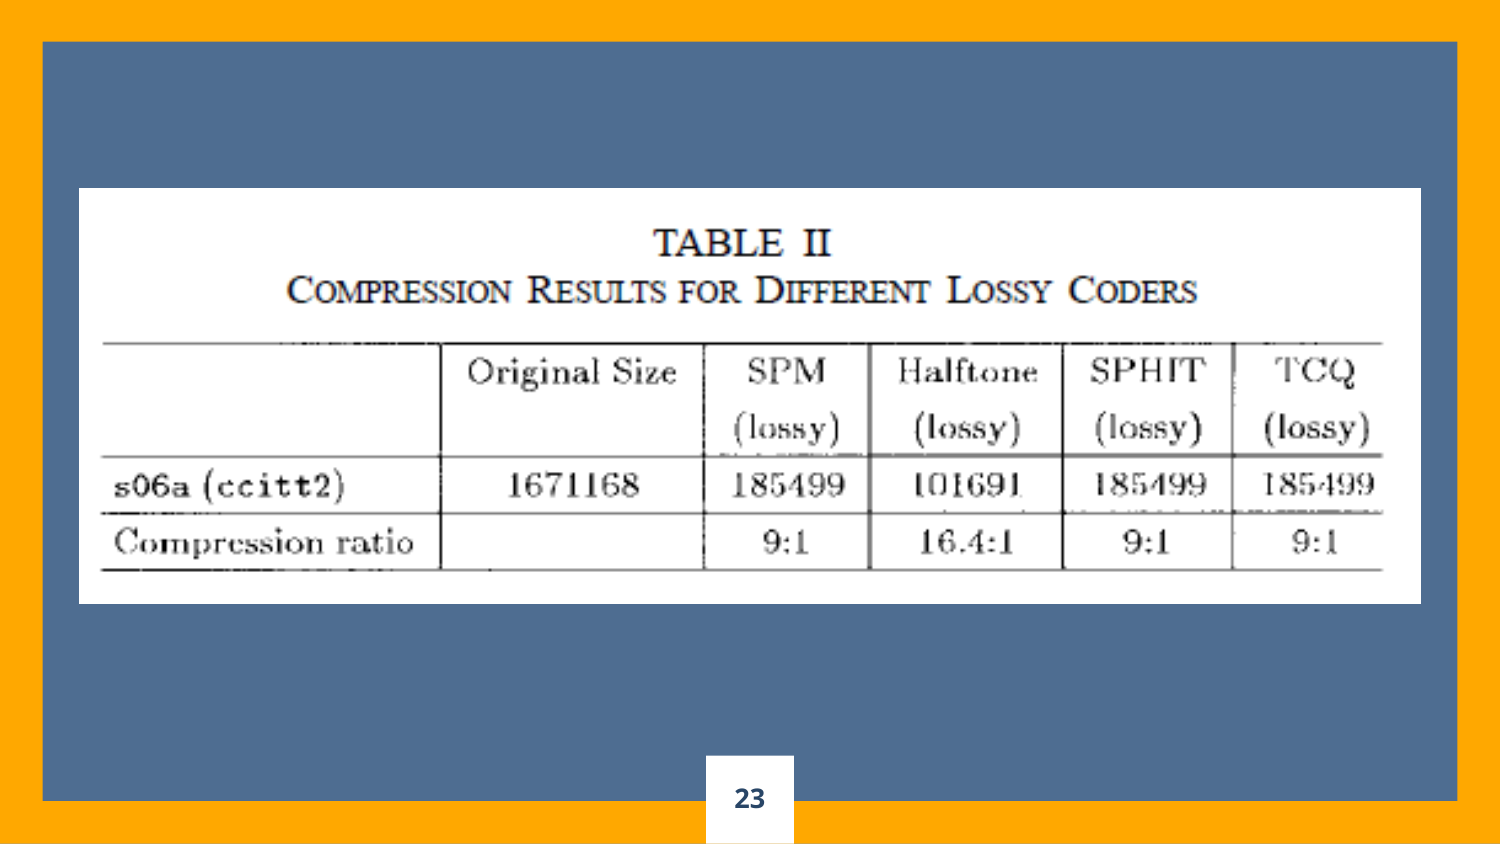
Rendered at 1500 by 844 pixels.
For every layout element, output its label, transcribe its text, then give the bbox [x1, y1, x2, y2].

picture [79, 188, 1421, 604]
slide_number 23 [705, 755, 794, 844]
